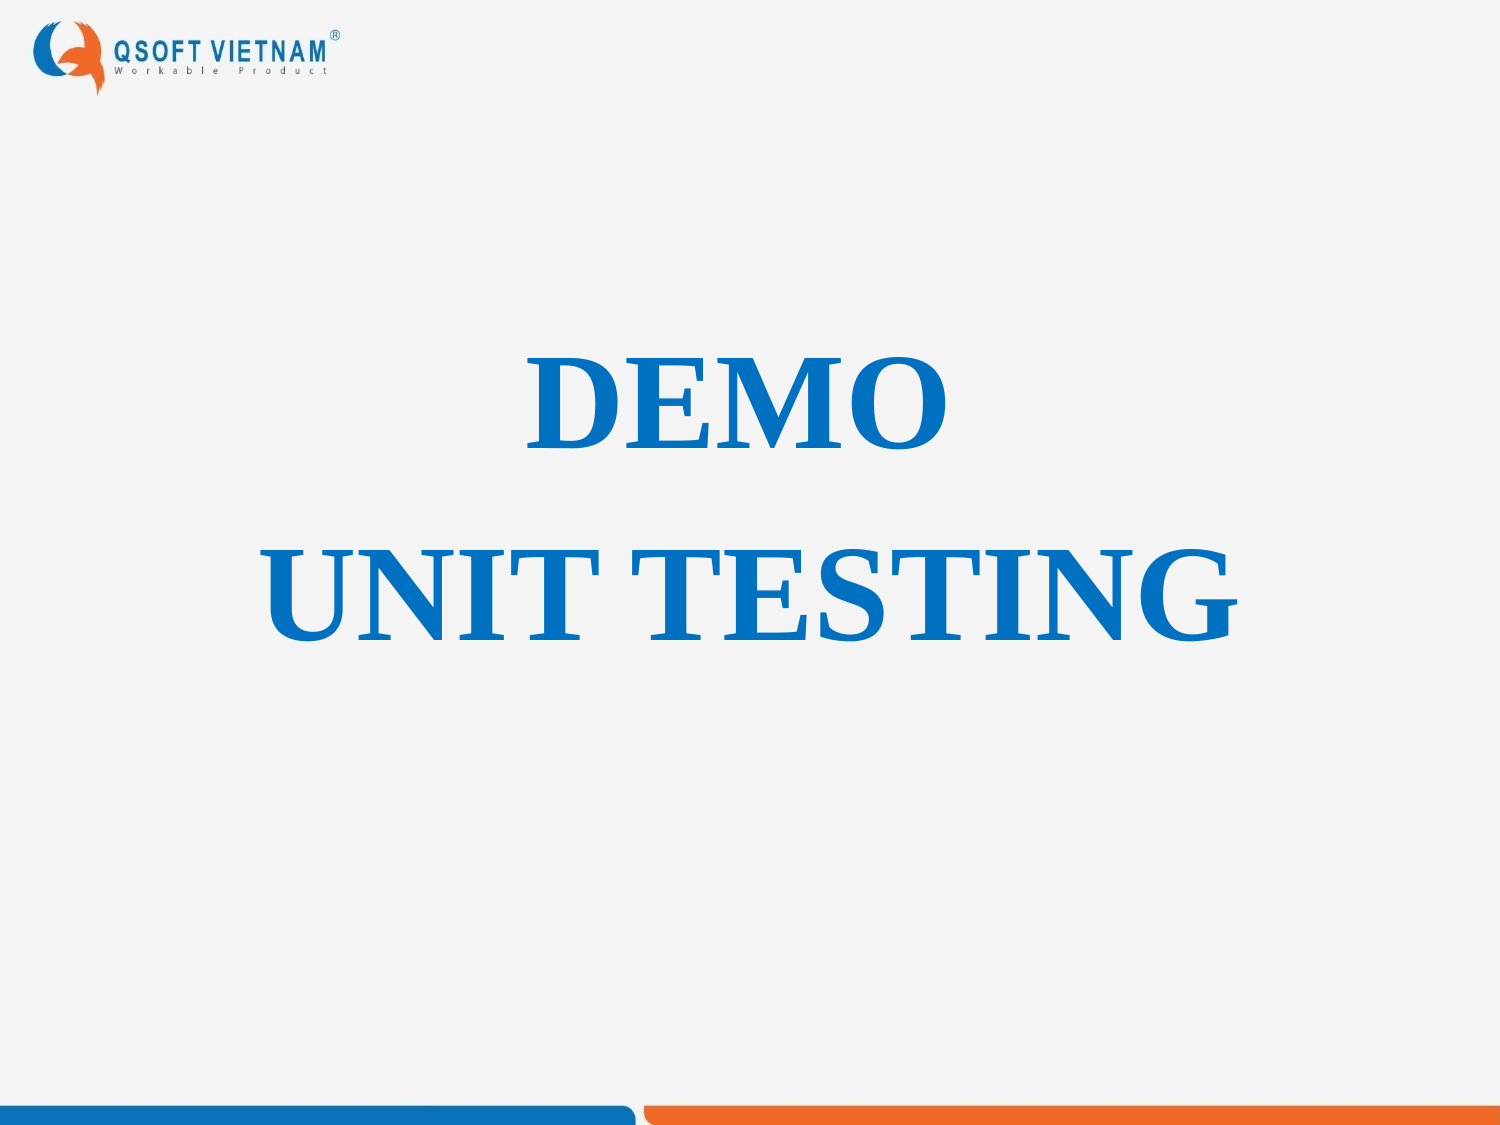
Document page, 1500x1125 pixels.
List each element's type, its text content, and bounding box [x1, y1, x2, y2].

list Demo Unit testing [74, 303, 1426, 978]
picture [0, 0, 1500, 1125]
